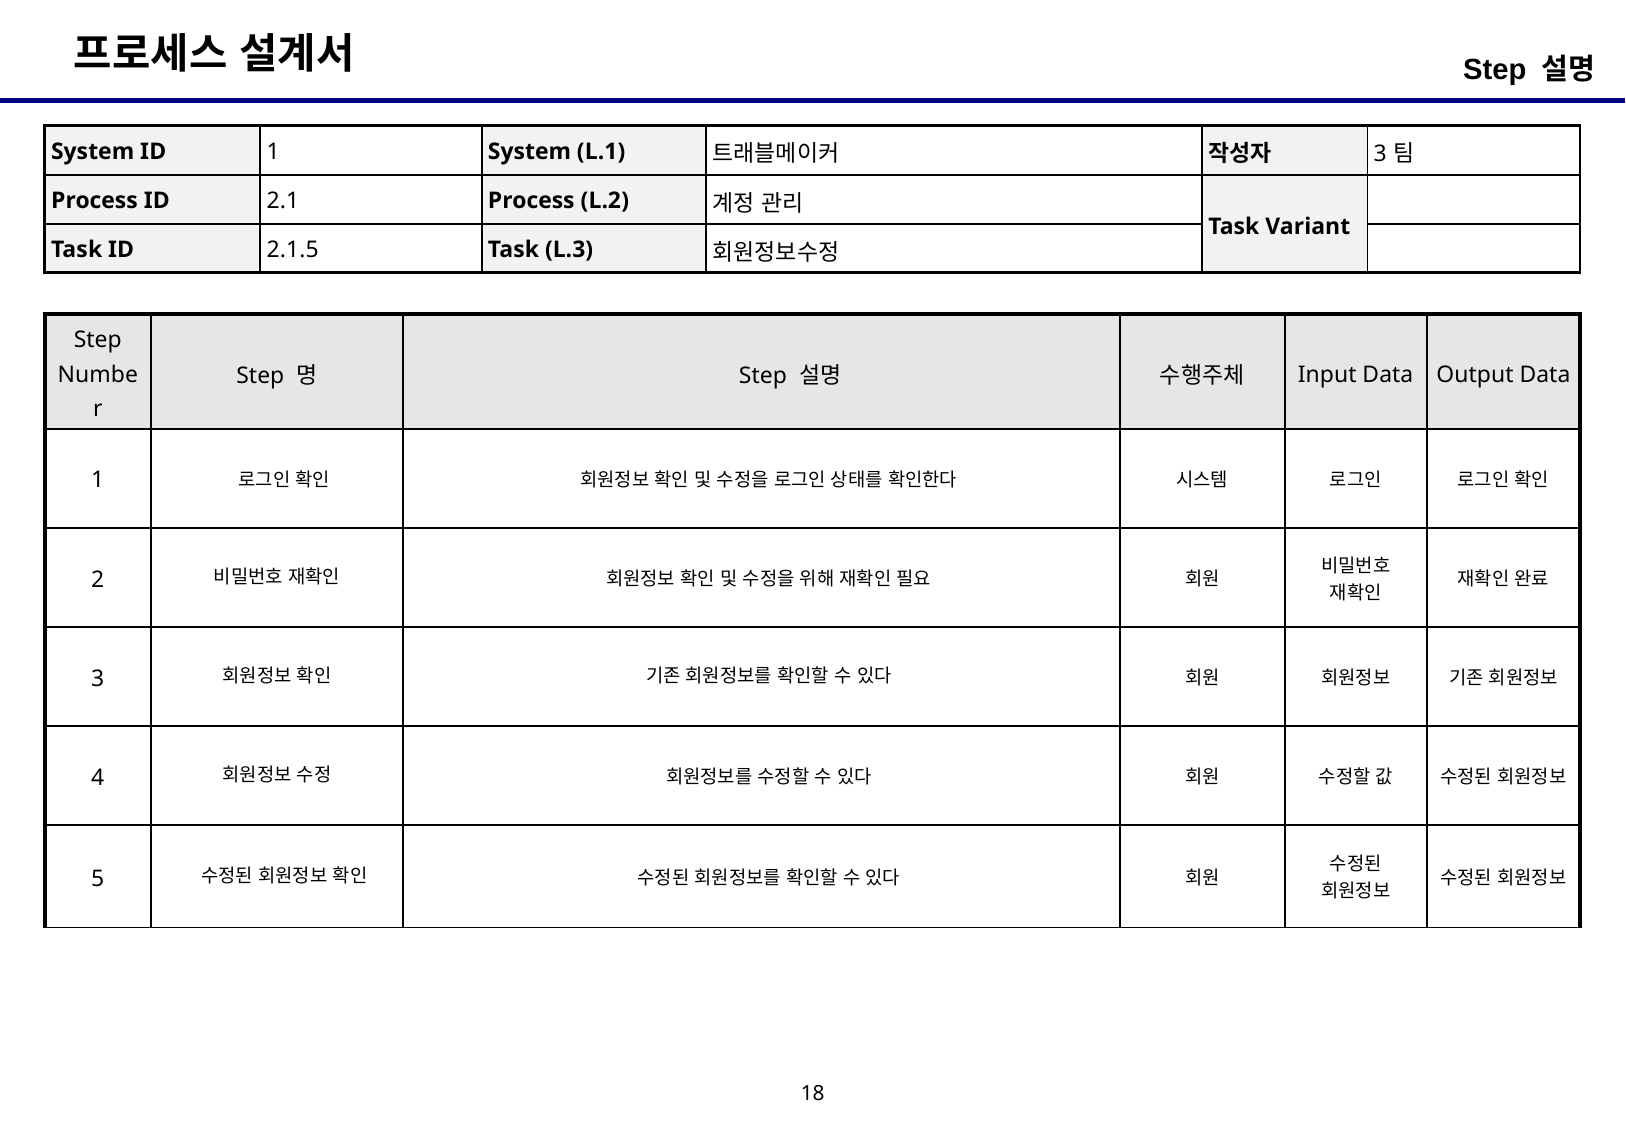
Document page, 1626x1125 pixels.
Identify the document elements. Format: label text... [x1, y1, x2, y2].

table_cell 수정된 회원정보를 확인할 수 있다 [404, 826, 1119, 927]
table_cell 2.1.5 [261, 225, 481, 271]
table_cell 회원정보 확인 및 수정을 로그인 상태를 확인한다 [404, 430, 1119, 527]
table_header System (L.1) [483, 127, 705, 174]
table_cell Task (L.3) [483, 225, 705, 271]
table_cell 회원정보 확인 및 수정을 위해 재확인 필요 [404, 529, 1119, 626]
table_cell 기존 회원정보를 확인할 수 있다 [404, 628, 1119, 725]
table_cell 1 [47, 430, 150, 527]
table_cell 수정된 회원정보 [1428, 826, 1578, 927]
table_cell 4 [47, 727, 150, 824]
table_cell 비밀번호 재확인 [152, 529, 402, 626]
table_header Step 설명 [404, 316, 1119, 428]
table_cell 회원 [1121, 628, 1284, 725]
table_cell 3 [47, 628, 150, 725]
table_cell 회원 [1121, 727, 1284, 824]
table_cell Process (L.2) [483, 176, 705, 223]
table_cell 계정 관리 [707, 176, 1201, 223]
table_cell 재확인 완료 [1428, 529, 1578, 626]
table_cell Process ID [46, 176, 259, 223]
table_cell 시스템 [1121, 430, 1284, 527]
table_cell 회원정보수정 [707, 225, 1201, 271]
table_cell 비밀번호 재확인 [1286, 529, 1426, 626]
table_cell 5 [47, 826, 150, 927]
table_cell 2 [47, 529, 150, 626]
table_cell 회원정보를 수정할 수 있다 [404, 727, 1119, 824]
table_header Output Data [1428, 316, 1578, 428]
table_cell 회원정보 수정 [152, 727, 402, 824]
table_cell 기존 회원정보 [1428, 628, 1578, 725]
table_header Step Number [47, 316, 150, 428]
table_cell 로그인 [1286, 430, 1426, 527]
table_cell Task Variant [1203, 176, 1367, 271]
table_header System ID [46, 127, 259, 174]
table_cell 2.1 [261, 176, 481, 223]
table_cell 수정된 회원정보 [1286, 826, 1426, 927]
table_header Input Data [1286, 316, 1426, 428]
table_header 트래블메이커 [707, 127, 1201, 174]
table_header 수행주체 [1121, 316, 1284, 428]
table_cell 회원정보 확인 [152, 628, 402, 725]
table_cell 수정된 회원정보 확인 [152, 826, 402, 927]
table_cell 회원정보 [1286, 628, 1426, 725]
table_cell 수정할 값 [1286, 727, 1426, 824]
table_header 작성자 [1203, 127, 1367, 174]
table_cell 회원 [1121, 529, 1284, 626]
table_cell Task ID [46, 225, 259, 271]
table_cell [1368, 225, 1579, 271]
table_cell [1368, 176, 1579, 223]
table_header 1 [261, 127, 481, 174]
list Step 설명 [1107, 42, 1604, 102]
table_cell 로그인 확인 [1428, 430, 1578, 527]
table_cell 로그인 확인 [152, 430, 402, 527]
table_header 3팀 [1368, 127, 1579, 174]
table_cell 회원 [1121, 826, 1284, 927]
table_header Step 명 [152, 316, 402, 428]
table_cell 수정된 회원정보 [1428, 727, 1578, 824]
